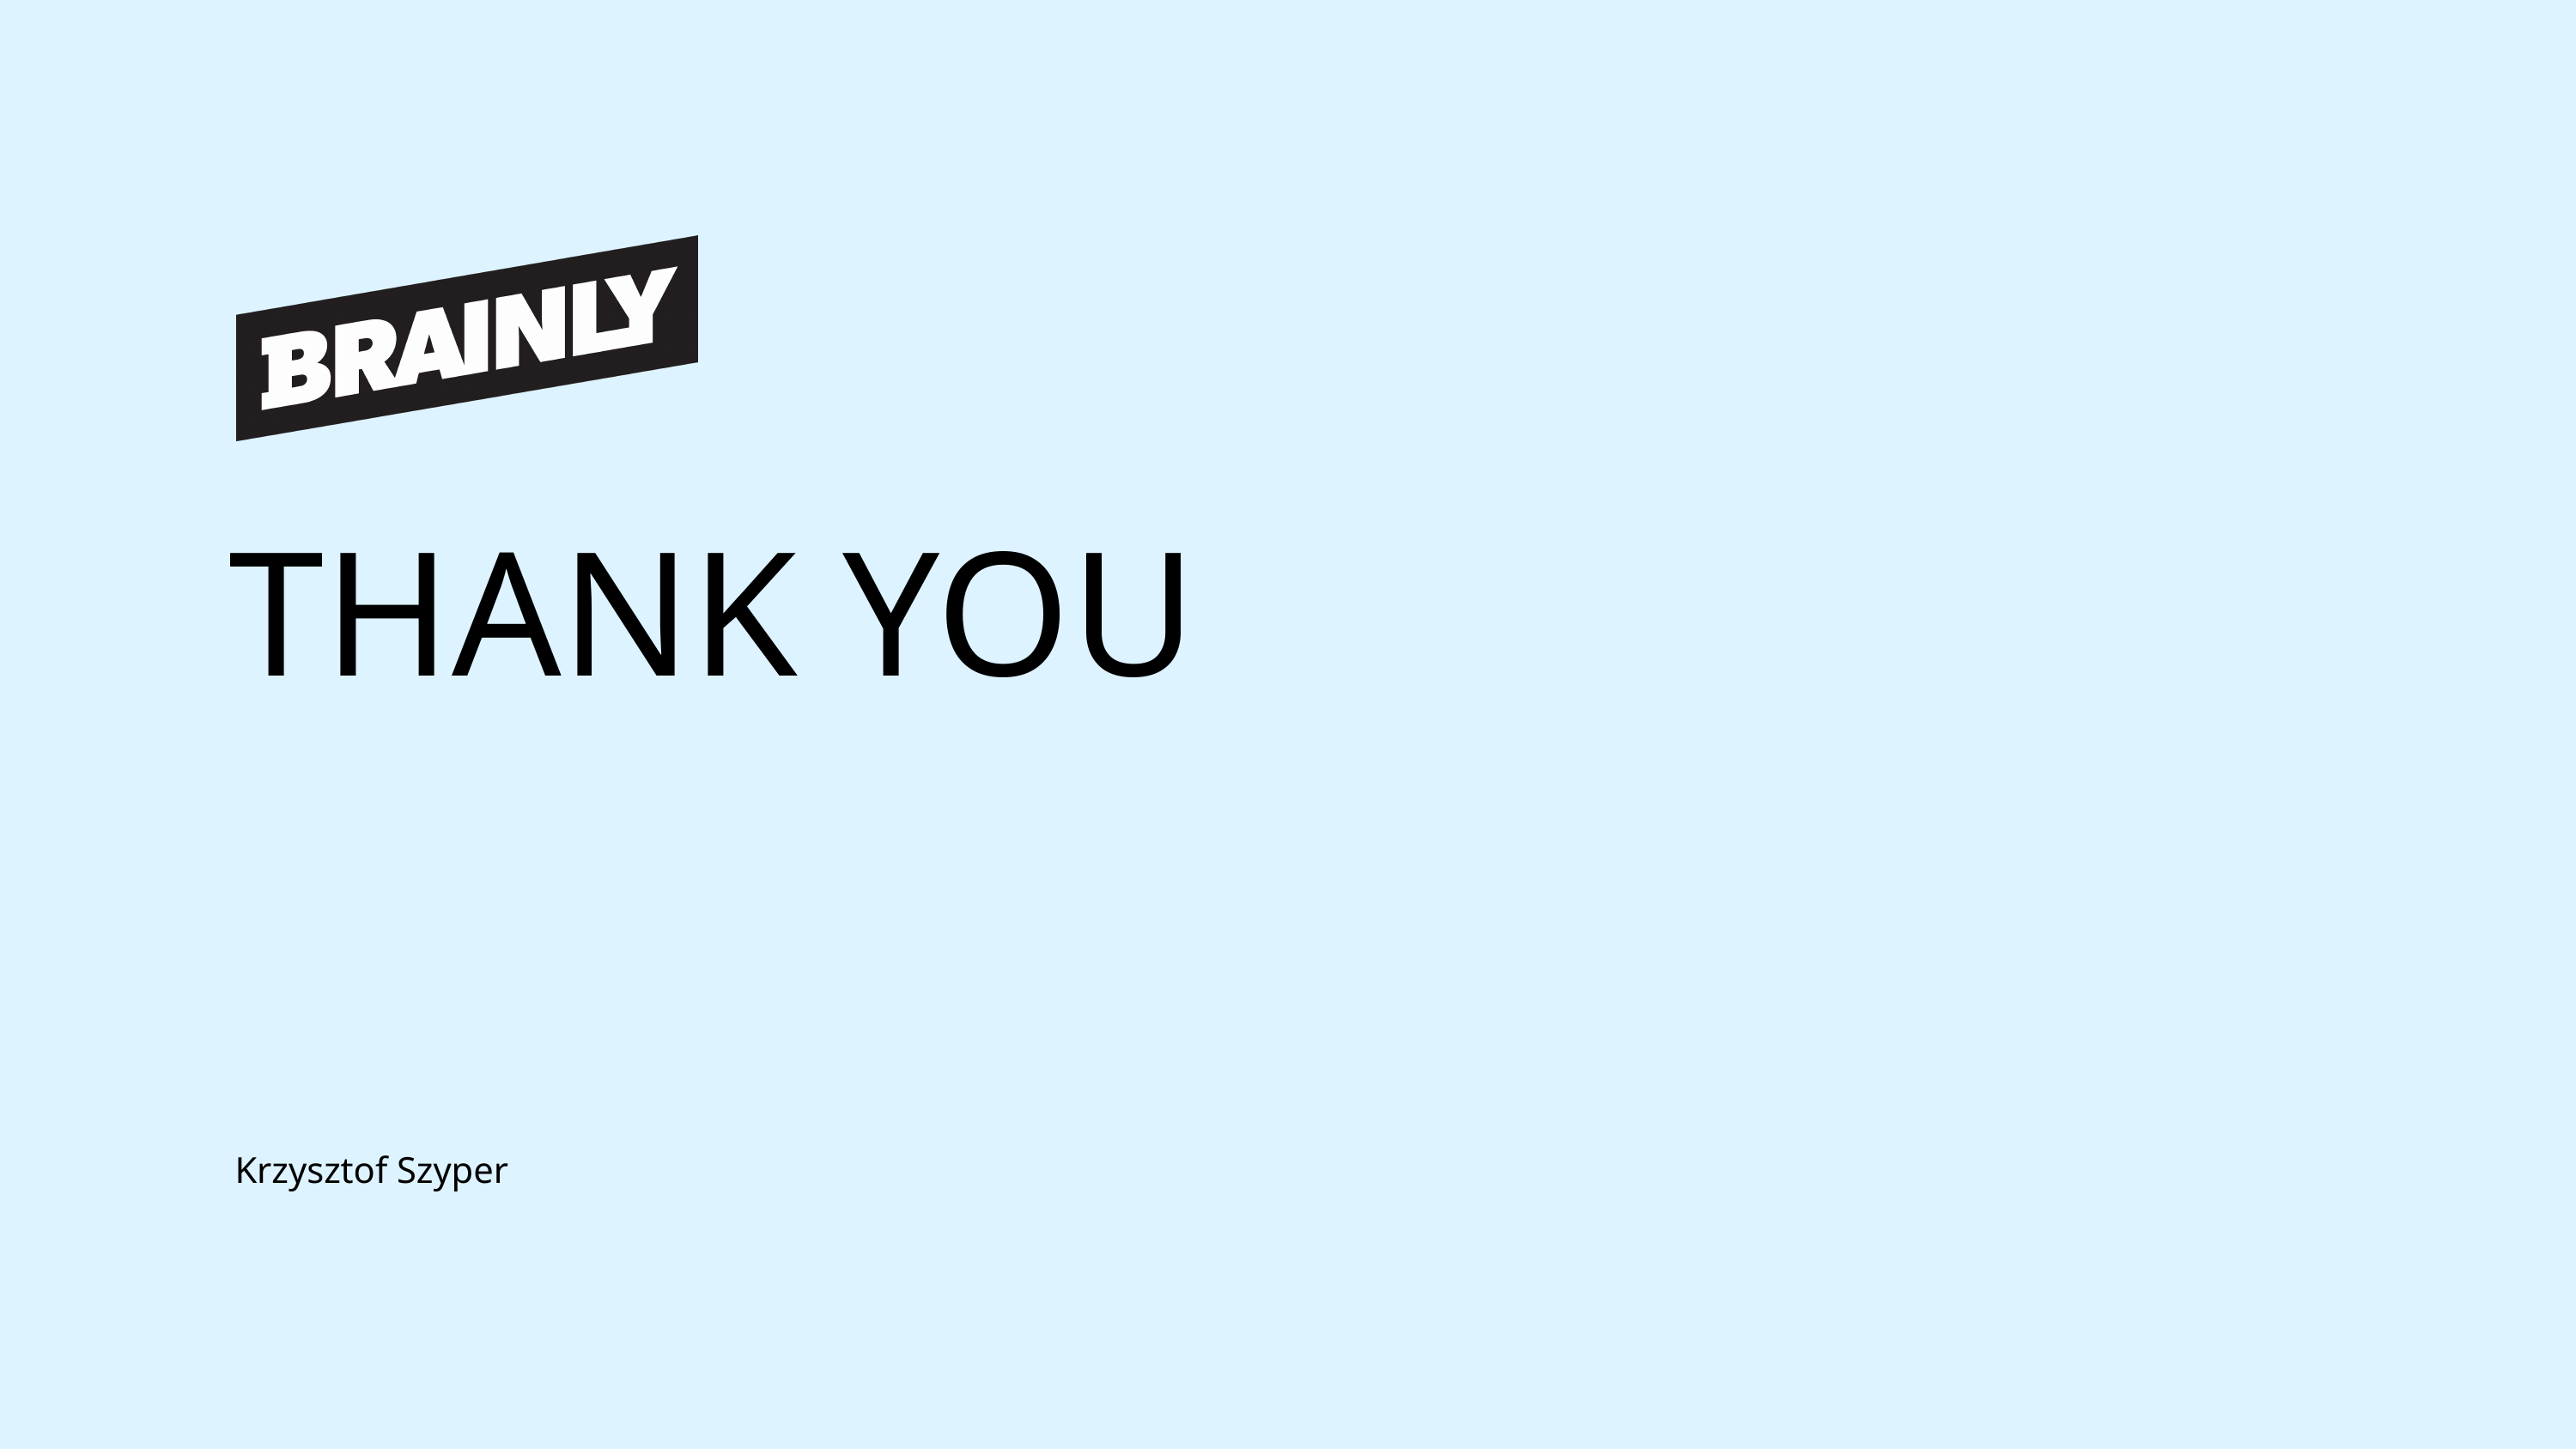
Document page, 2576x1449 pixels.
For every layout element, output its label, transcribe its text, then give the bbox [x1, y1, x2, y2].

text_box Krzysztof Szyper [216, 1137, 895, 1210]
picture [236, 234, 698, 442]
text_box THANK YOU [203, 478, 2279, 949]
